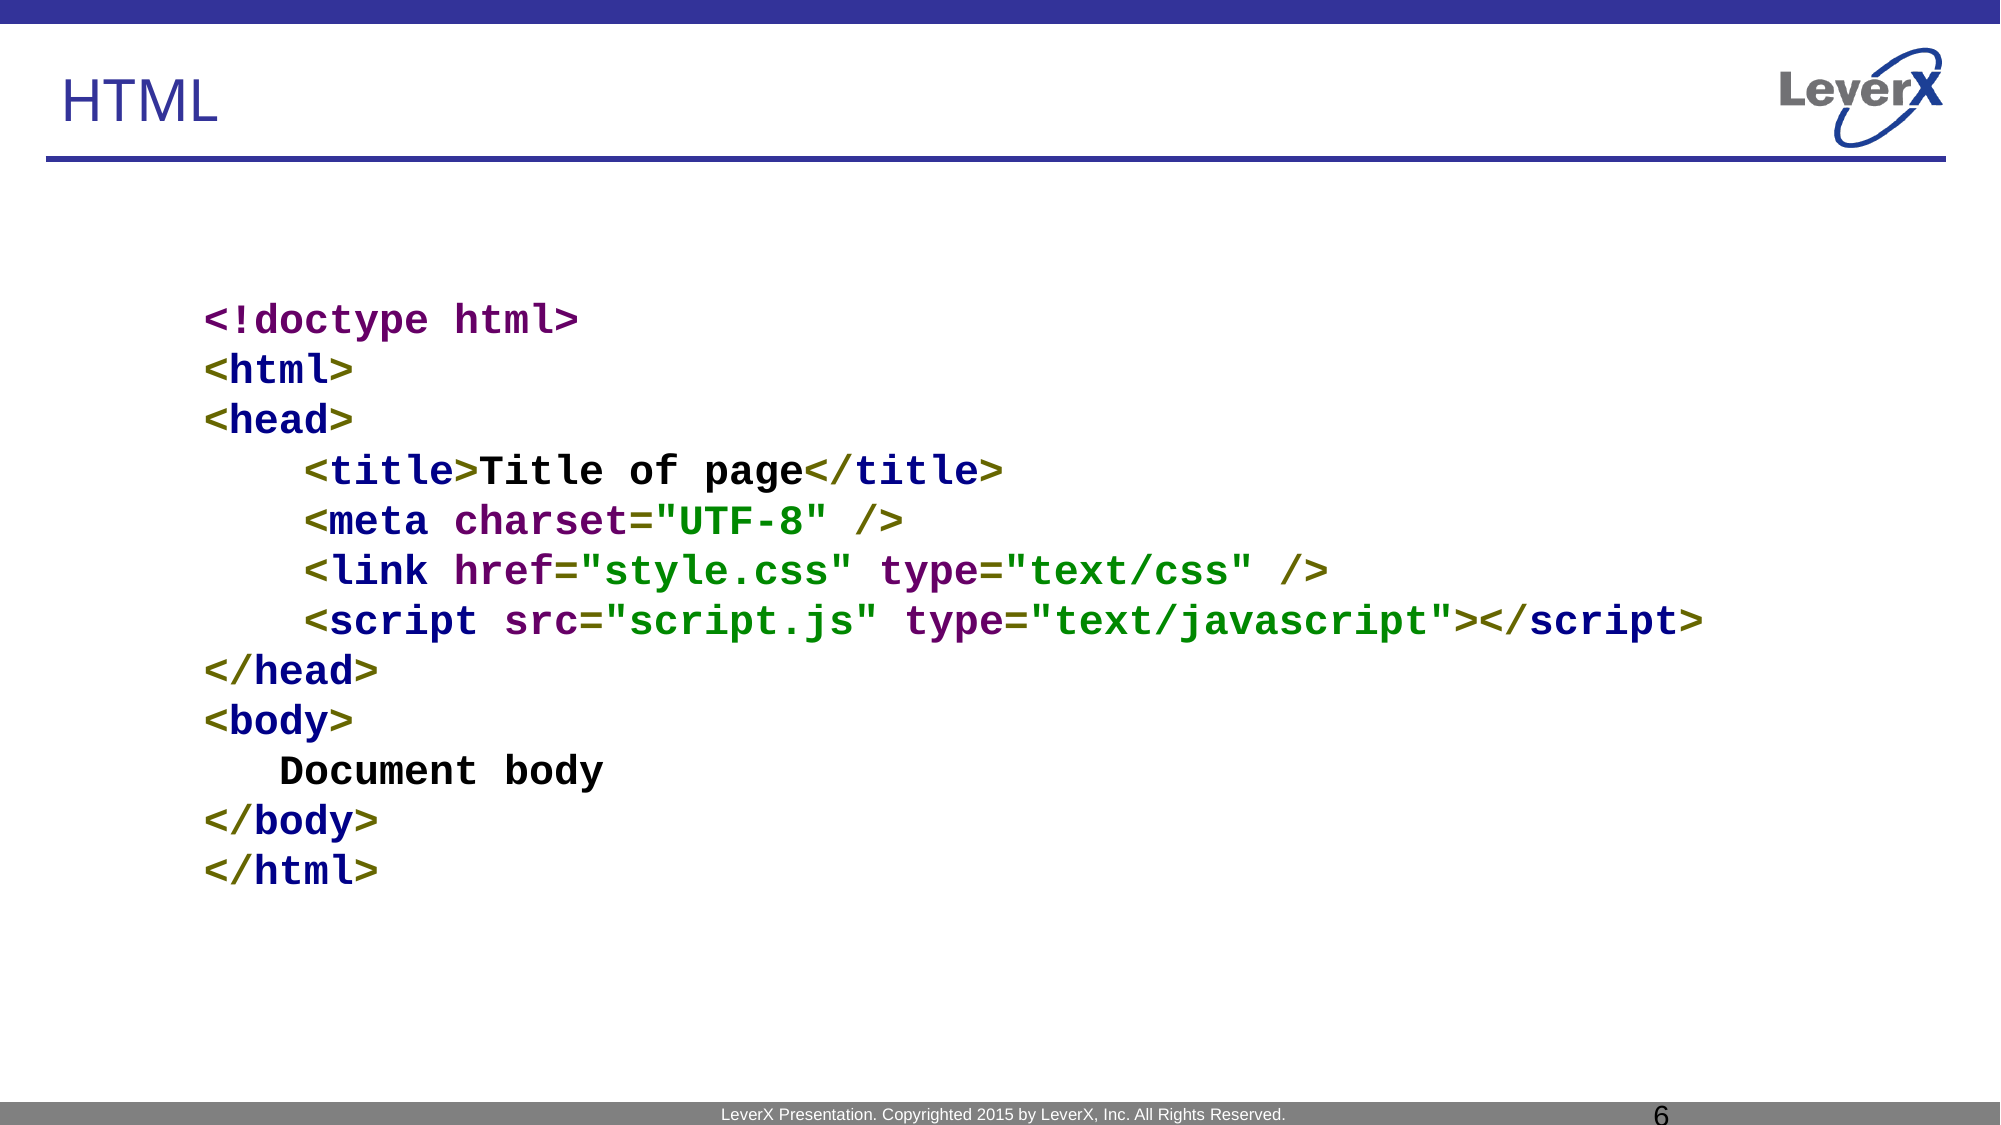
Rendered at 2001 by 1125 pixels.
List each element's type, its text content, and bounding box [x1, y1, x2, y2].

title HTML [45, 49, 1774, 147]
footer LeverX Presentation. Copyrighted 2015 by LeverX, Inc. All Rights Reserved. [411, 1094, 1597, 1125]
picture [1780, 47, 1943, 148]
text_box <!doctype html> <html> <head> <title>Title of page</title> <meta charset="UTF-8" /> <link href="style.css" type="text/css" /> <script src="script.js" type="text/javascript"></script> </head> <body> Document body </body> </html> [189, 284, 1794, 957]
slide_number ‹#› [1638, 1096, 1939, 1125]
